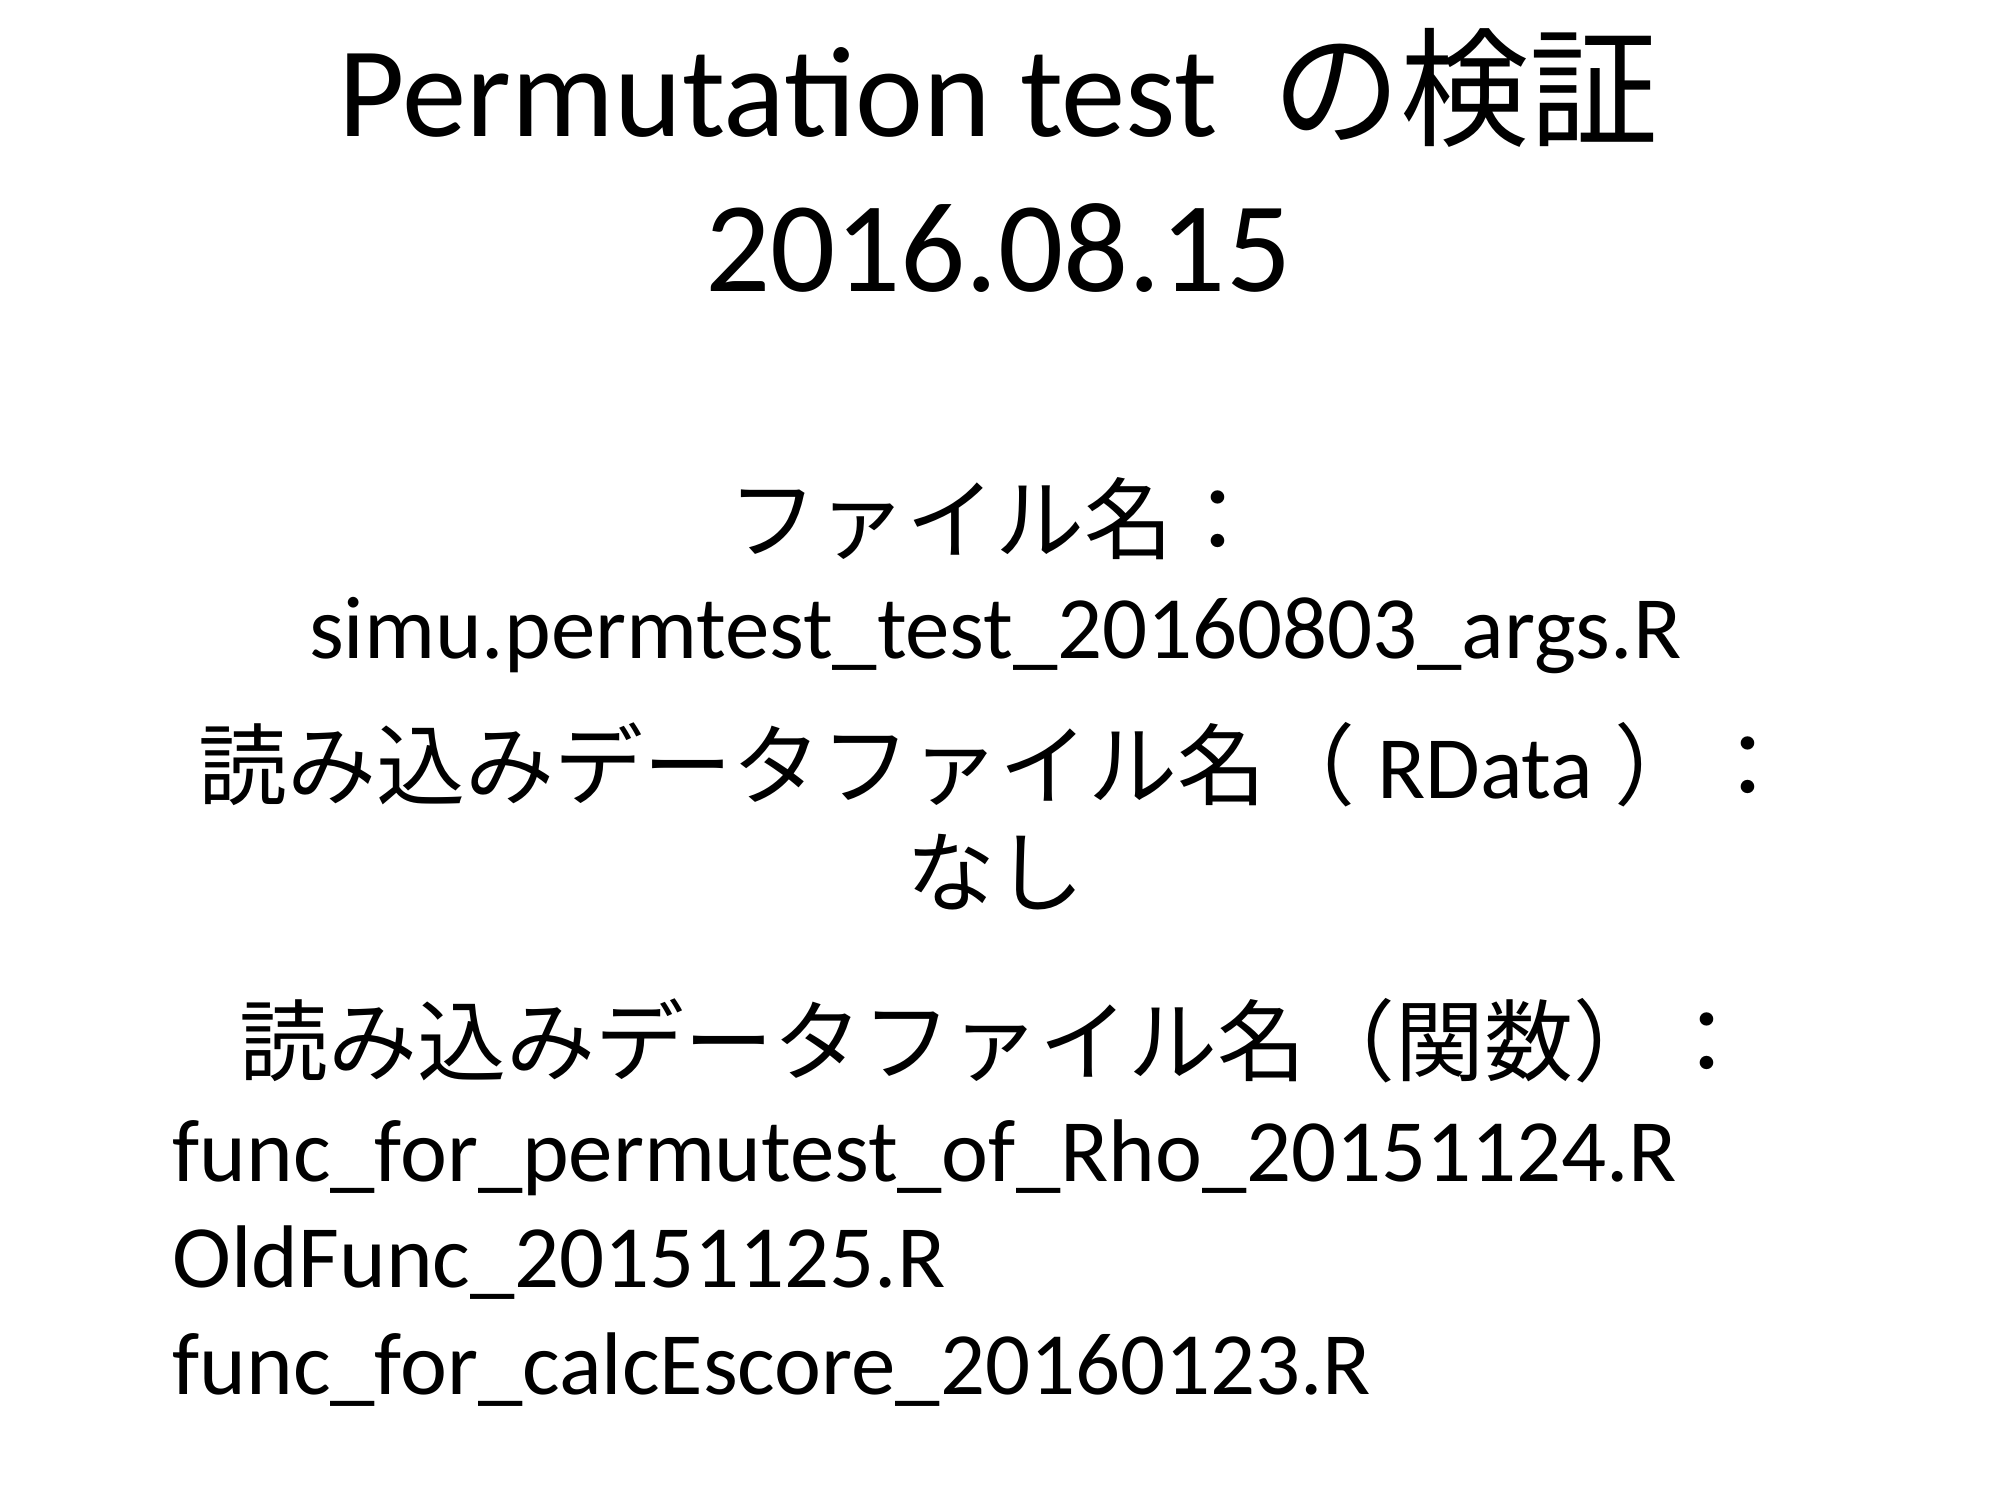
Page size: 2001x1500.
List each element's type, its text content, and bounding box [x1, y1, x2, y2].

text_box 読み込みデータファイル名（RData）： なし [145, 660, 1846, 950]
text_box ファイル名： simu.permtest_test_20160803_args.R [145, 413, 1846, 660]
text_box 読み込みデータファイル名（関数）： func_for_permutest_of_Rho_20151124.R OldFunc_20151125.R func_for_calcEscore_20160123.R [145, 950, 1846, 1447]
title Permutation test の検証 2016.08.15 [148, 0, 1849, 327]
